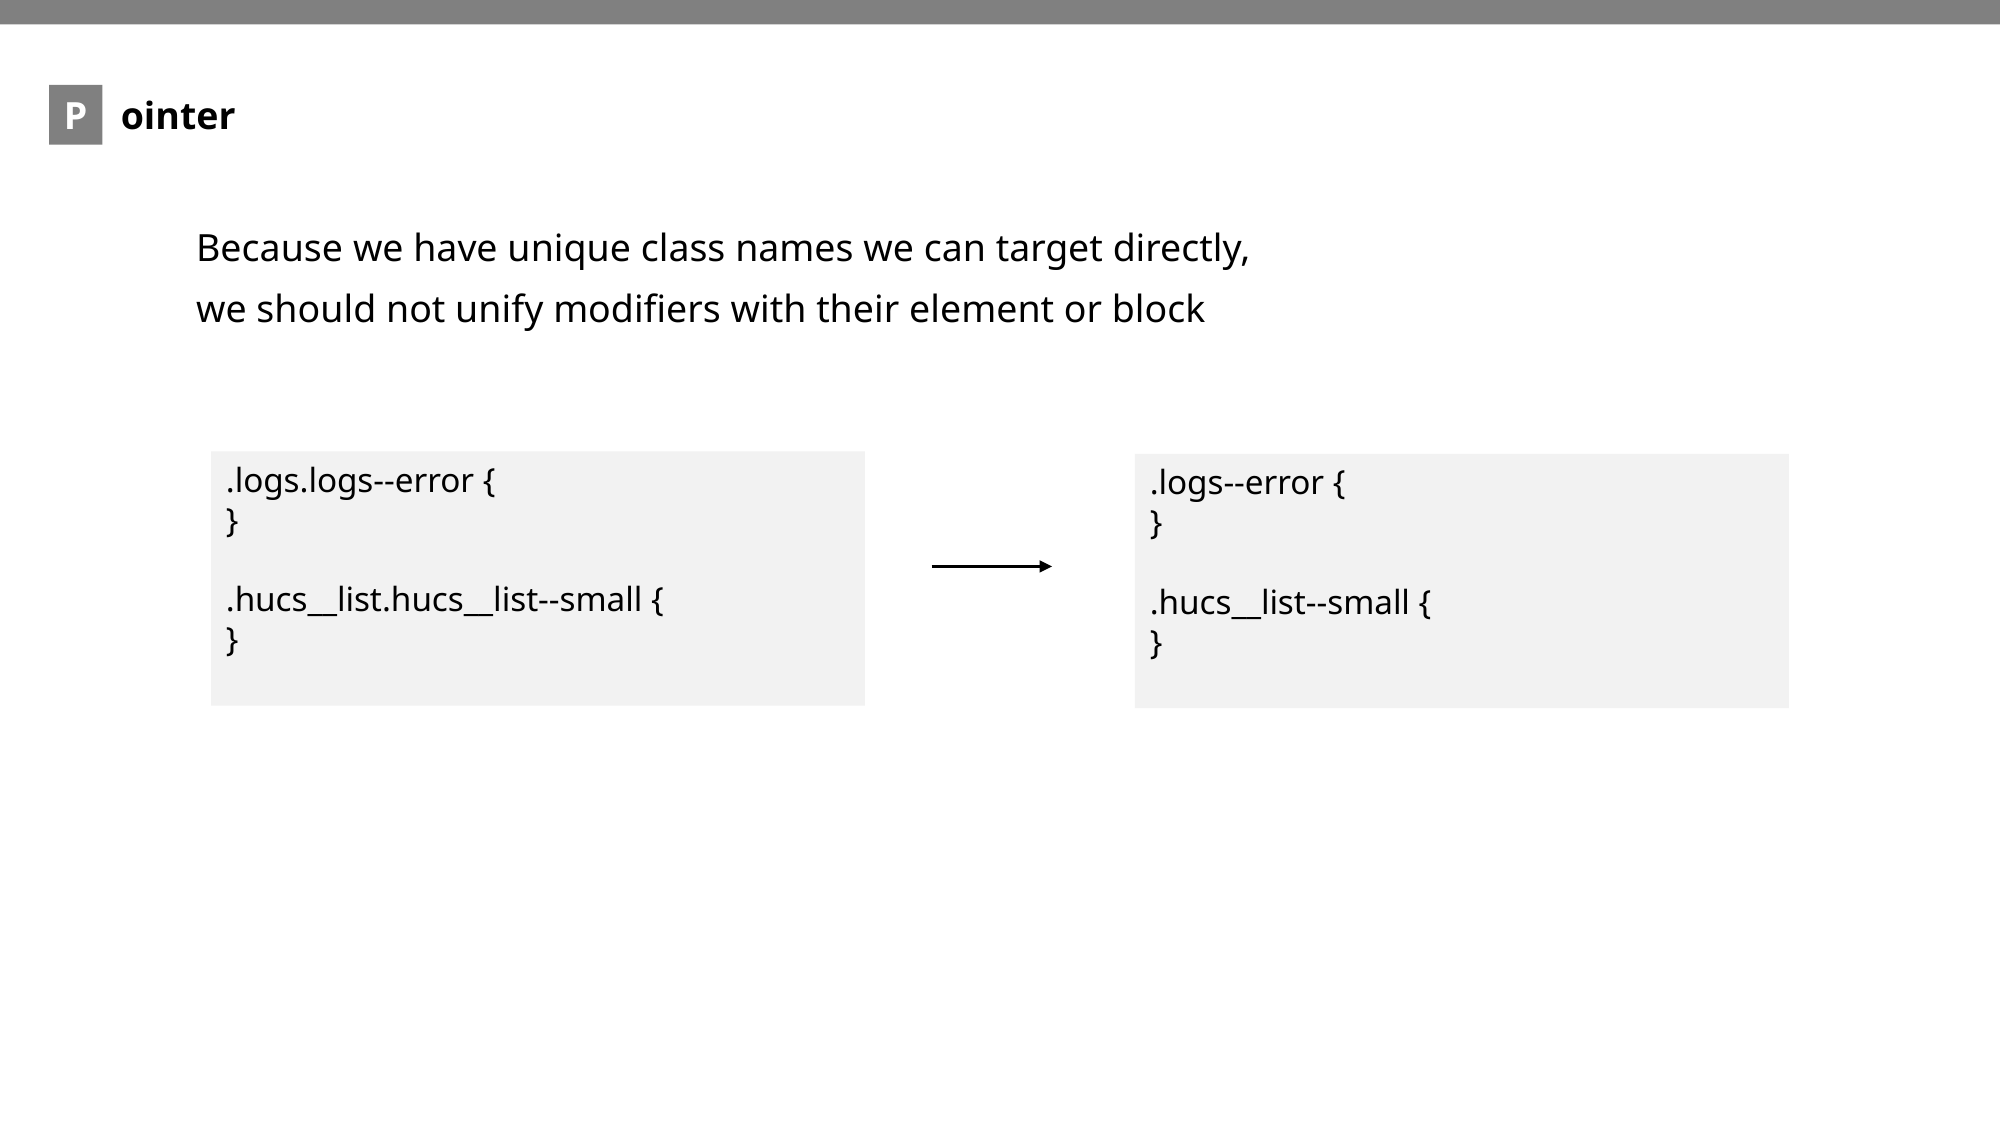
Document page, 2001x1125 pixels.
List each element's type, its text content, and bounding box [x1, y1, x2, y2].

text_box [48, 84, 264, 146]
text_box Because we have unique class names we can target directly, we should not unify modifiers with their element or block [180, 221, 2000, 350]
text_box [210, 451, 1789, 712]
text_box [0, 0, 2000, 25]
